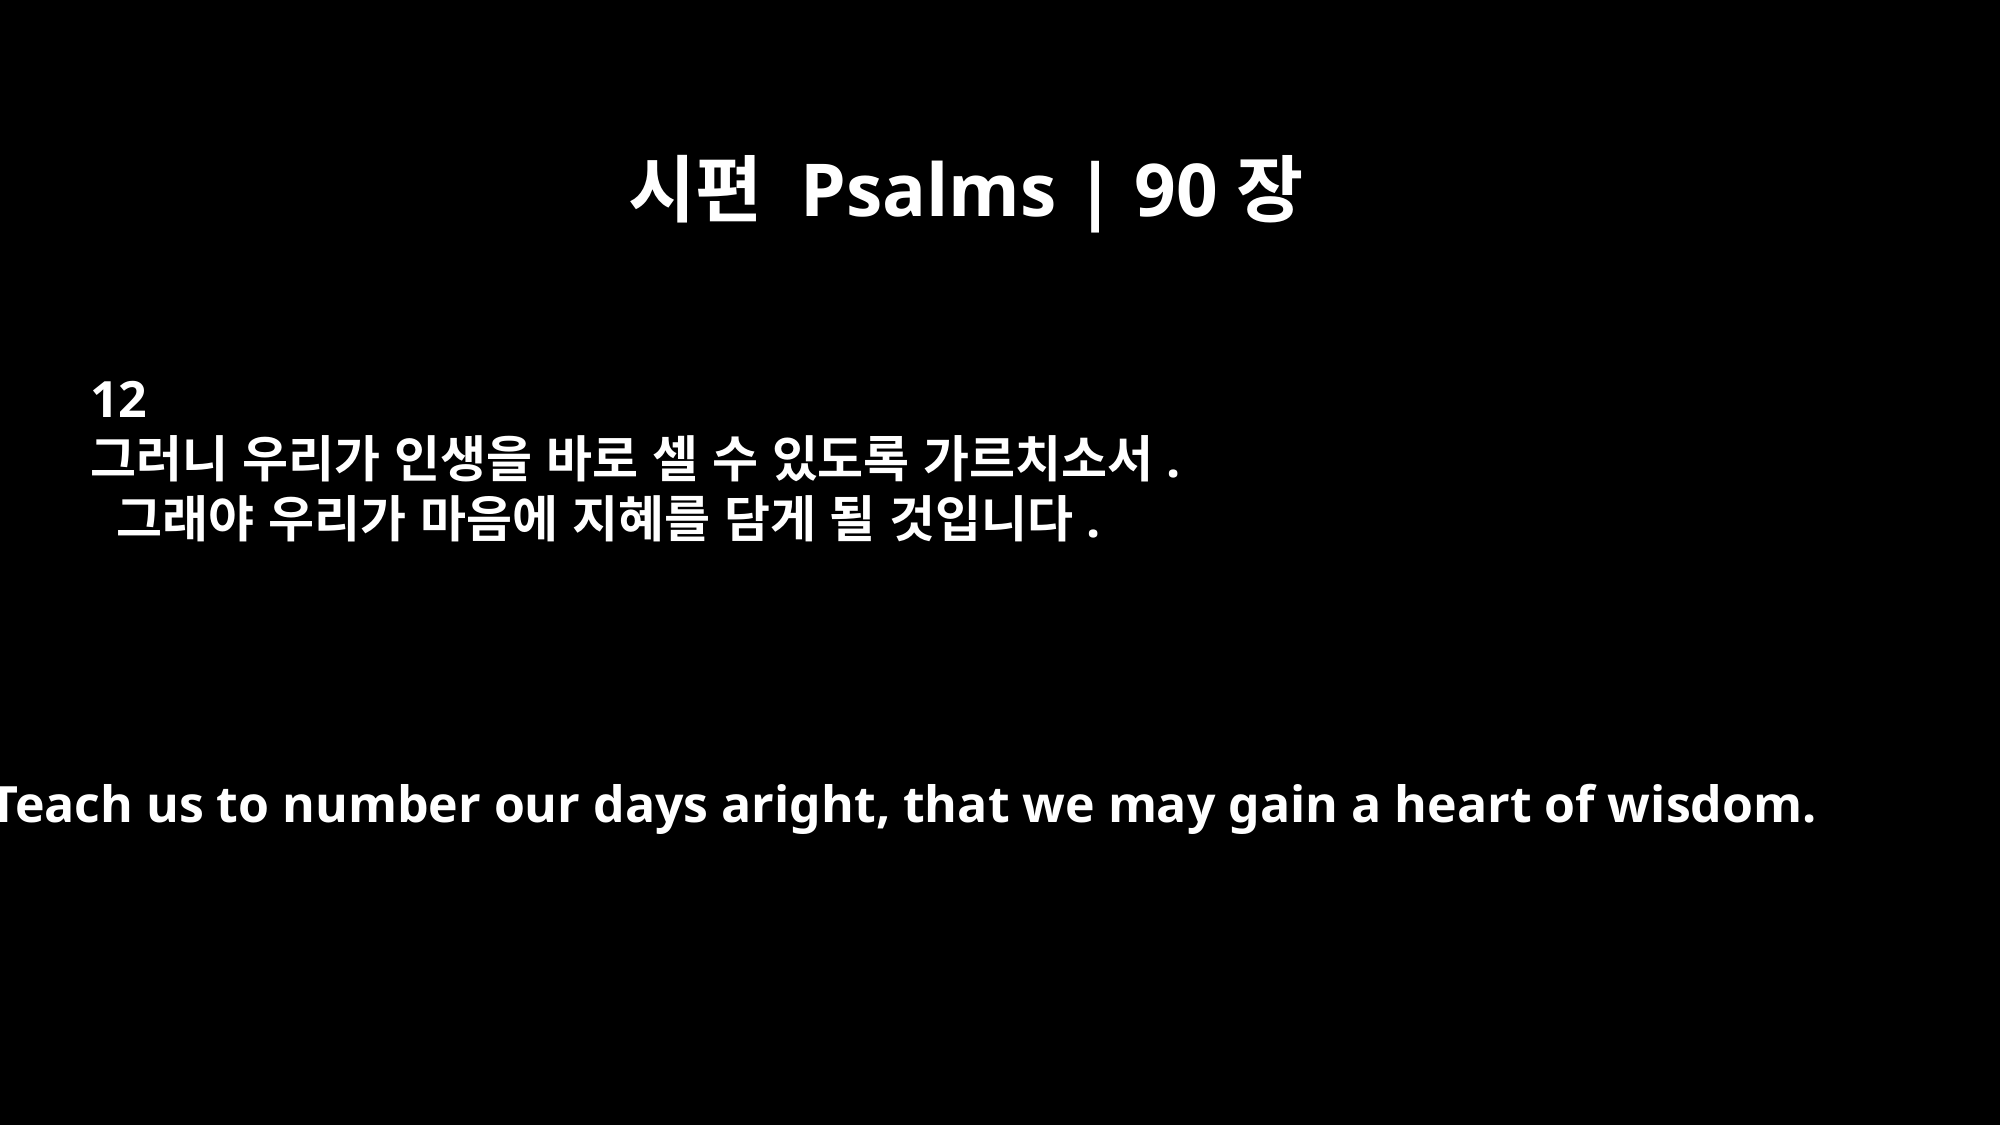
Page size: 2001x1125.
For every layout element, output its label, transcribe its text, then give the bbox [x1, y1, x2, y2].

text_box 시편 Psalms | 90장 [613, 136, 1319, 239]
text_box Teach us to number our days aright, that we may gain a heart of wisdom. [0, 764, 1833, 840]
text_box 12 그러니 우리가 인생을 바로 셀 수 있도록 가르치소서. 그래야 우리가 마음에 지혜를 담게 될 것입니다. [75, 359, 1196, 555]
